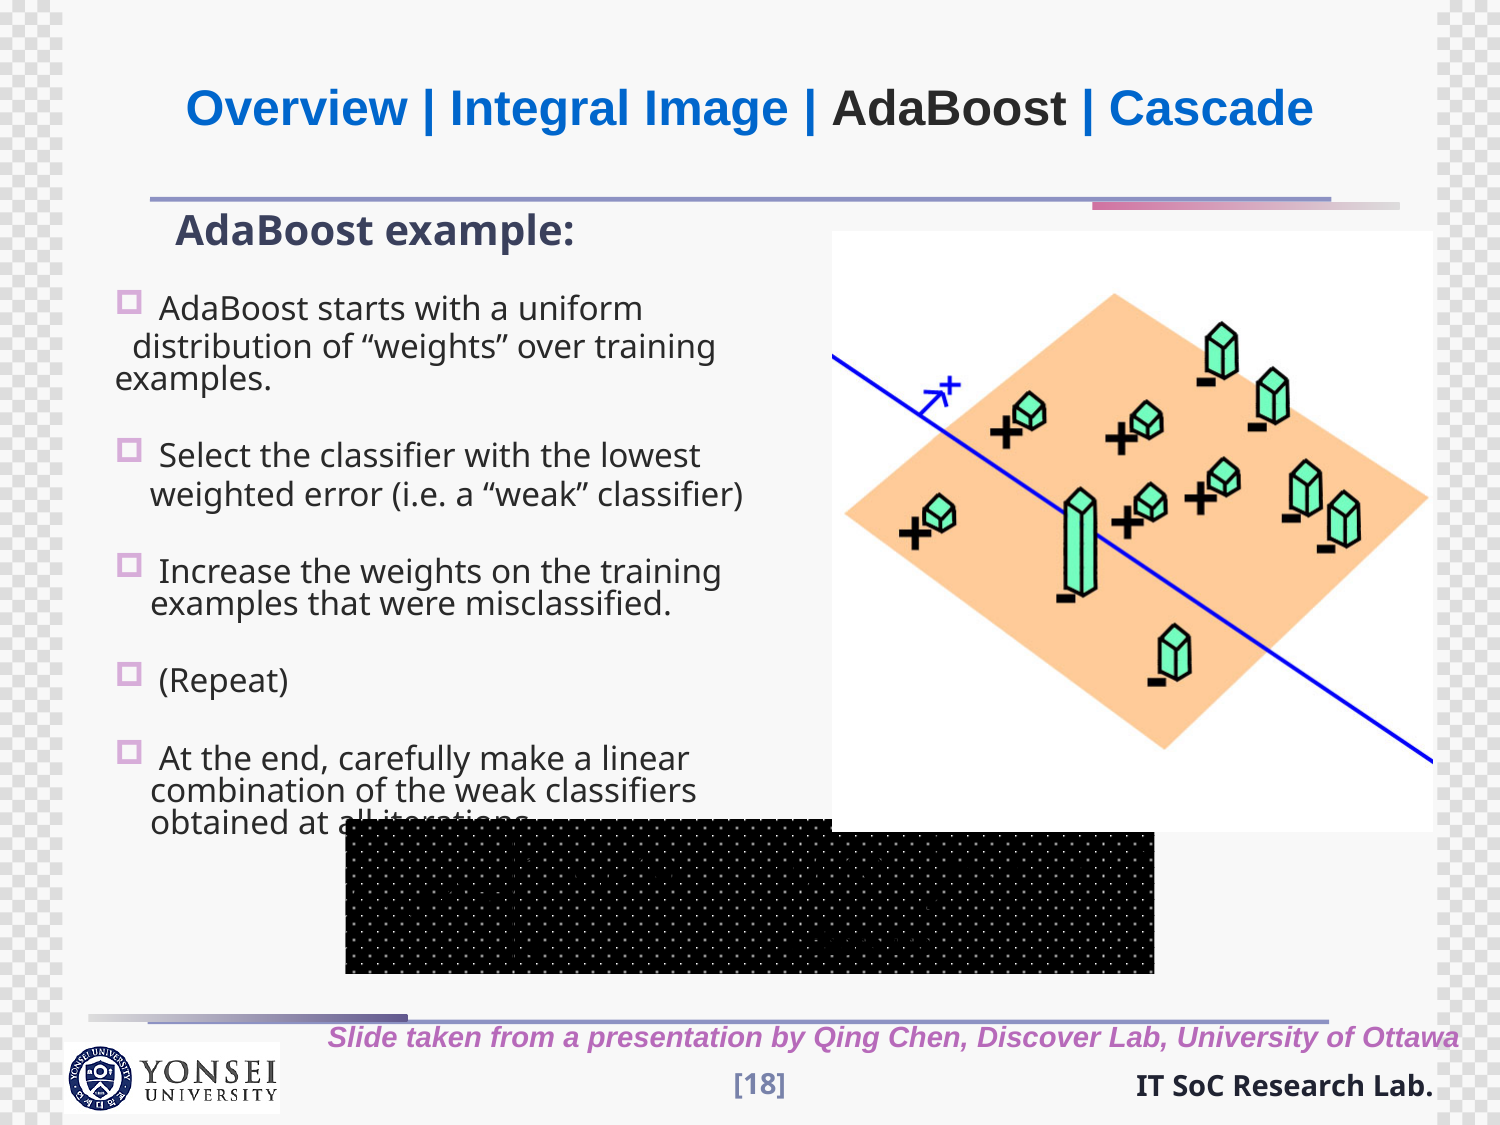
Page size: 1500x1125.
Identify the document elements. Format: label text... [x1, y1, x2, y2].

picture [832, 230, 1433, 832]
text_box Overview | Integral Image | AdaBoost | Cascade [0, 75, 1500, 146]
text_box At the end, carefully make a linear combination of the weak classifiers obtained at all iterations. [99, 737, 778, 848]
text_box AdaBoost starts with a uniform distribution of “weights” over training examples. Select the classifier with the lowest weighted error (i.e. a “weak” classifier) Increase the weights on the training examples that were misclassified. (Repeat) [99, 287, 788, 707]
picture [64, 1042, 280, 1114]
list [345, 819, 1155, 974]
text_box Slide taken from a presentation by Qing Chen, Discover Lab, University of Ottawa [312, 1011, 1494, 1061]
title AdaBoost example: [29, 200, 733, 256]
slide_number [18] [714, 1061, 805, 1116]
